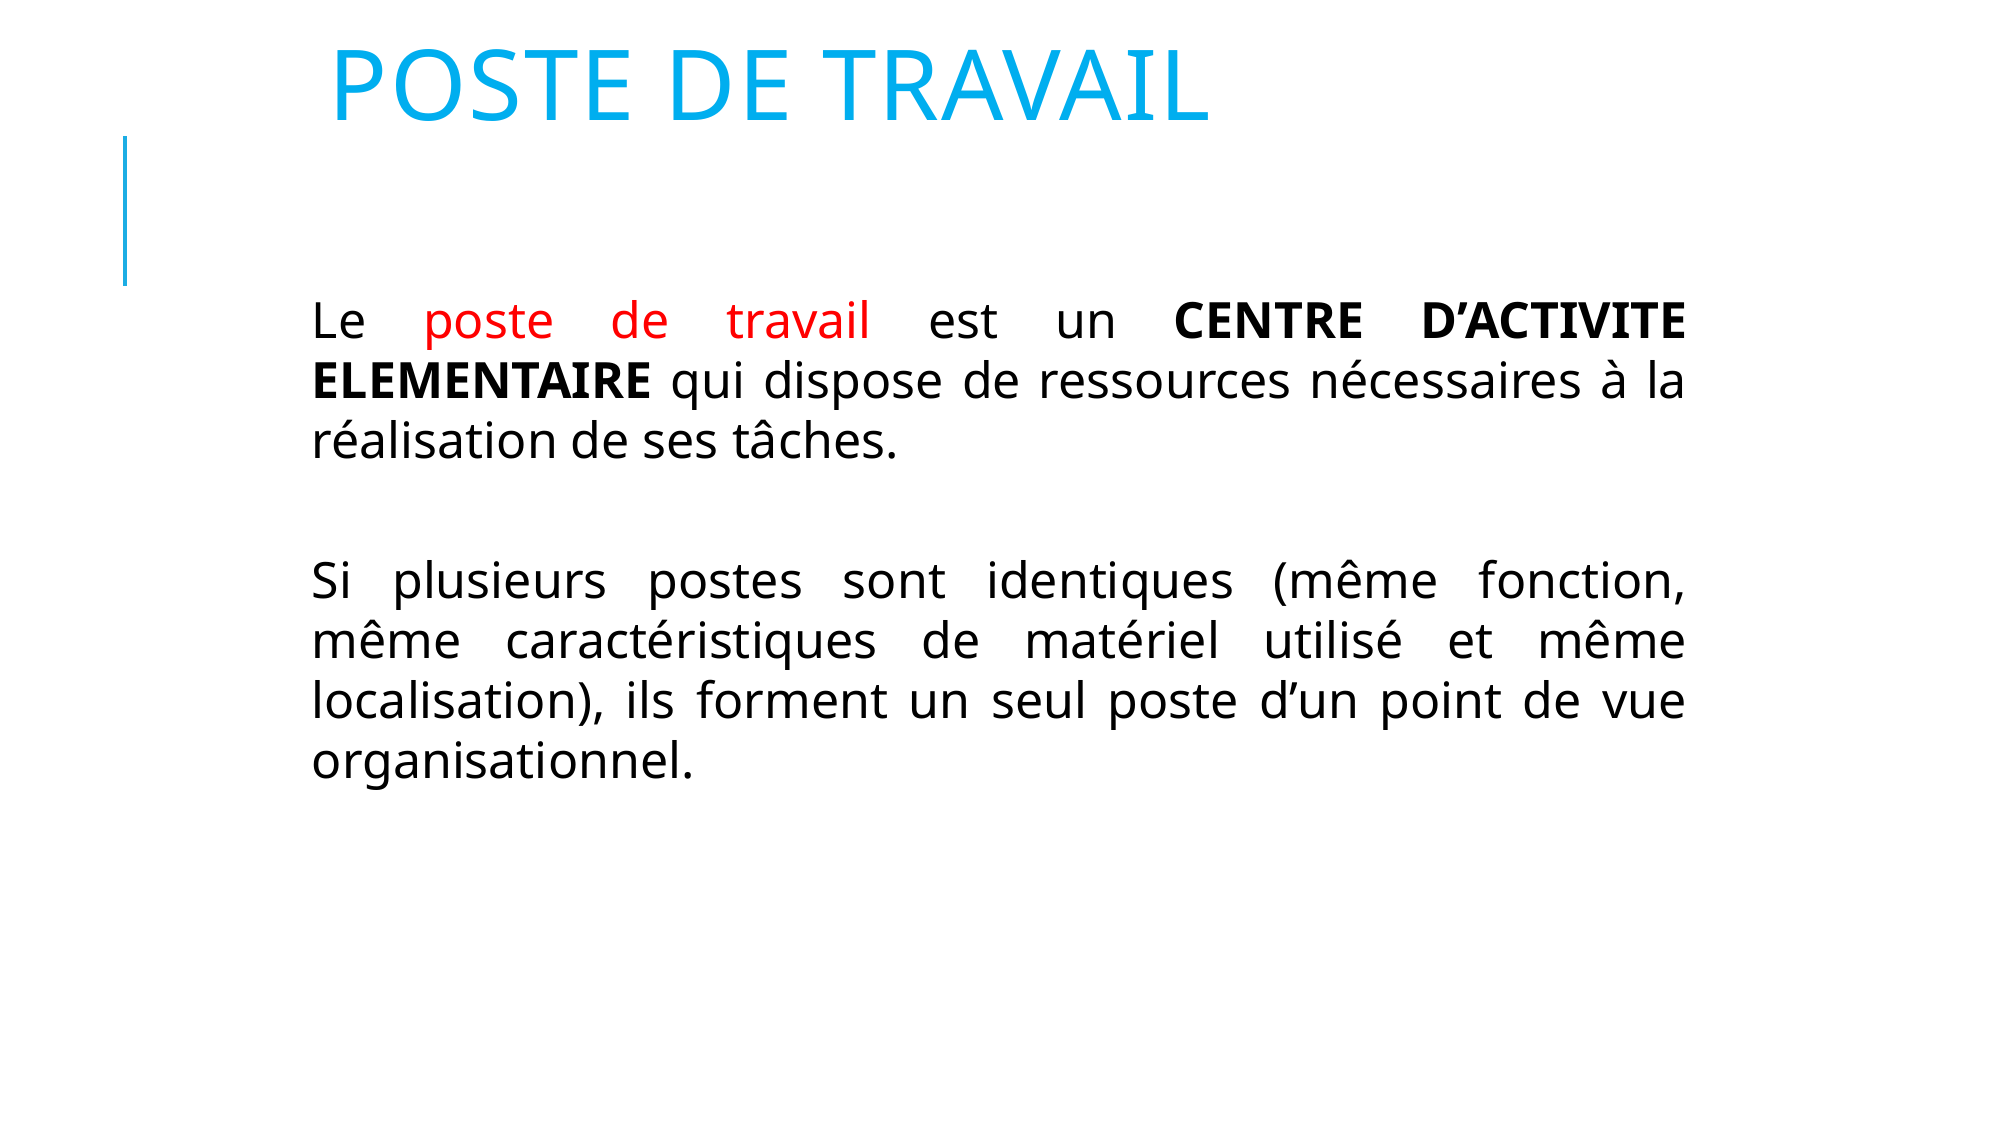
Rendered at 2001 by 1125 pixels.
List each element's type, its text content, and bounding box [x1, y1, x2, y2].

text_box Le poste de travail est un CENTRE D’ACTIVITE ELEMENTAIRE qui dispose de ressources nécessaires à la réalisation de ses tâches. Si plusieurs postes sont identiques (même fonction, même caractéristiques de matériel utilisé et même localisation), ils forment un seul poste d’un point de vue organisationnel. [296, 281, 1703, 969]
title Poste de travail [313, 37, 1686, 147]
